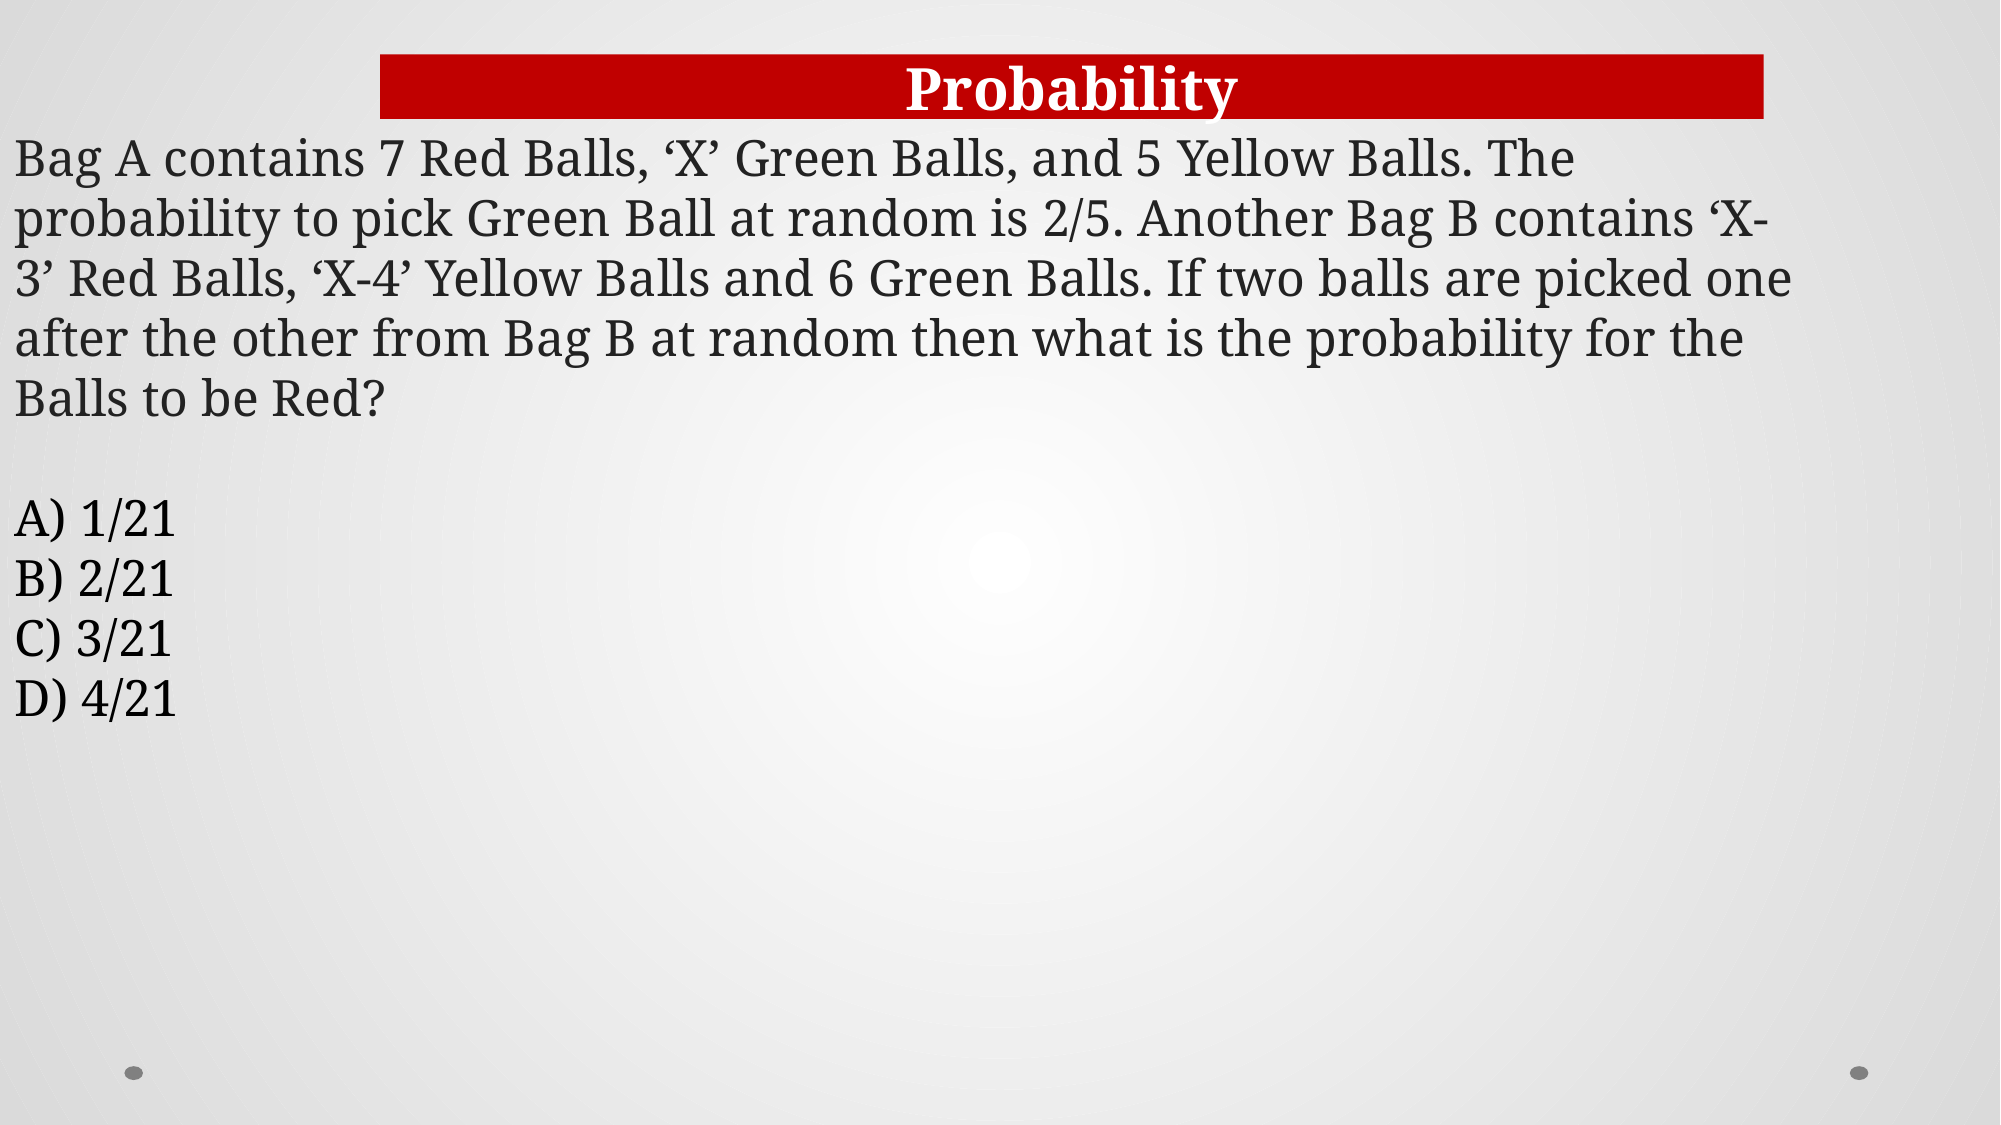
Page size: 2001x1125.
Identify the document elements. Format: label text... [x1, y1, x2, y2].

text_box Bag A contains 7 Red Balls, ‘X’ Green Balls, and 5 Yellow Balls. The probability to pick Green Ball at random is 2/5. Another Bag B contains ‘X-3’ Red Balls, ‘X-4’ Yellow Balls and 6 Green Balls. If two balls are picked one after the other from Bag B at random then what is the probability for the Balls to be Red? A) 1/21 B) 2/21 C) 3/21 D) 4/21 [0, 118, 1819, 734]
text_box Probability [378, 52, 1766, 121]
